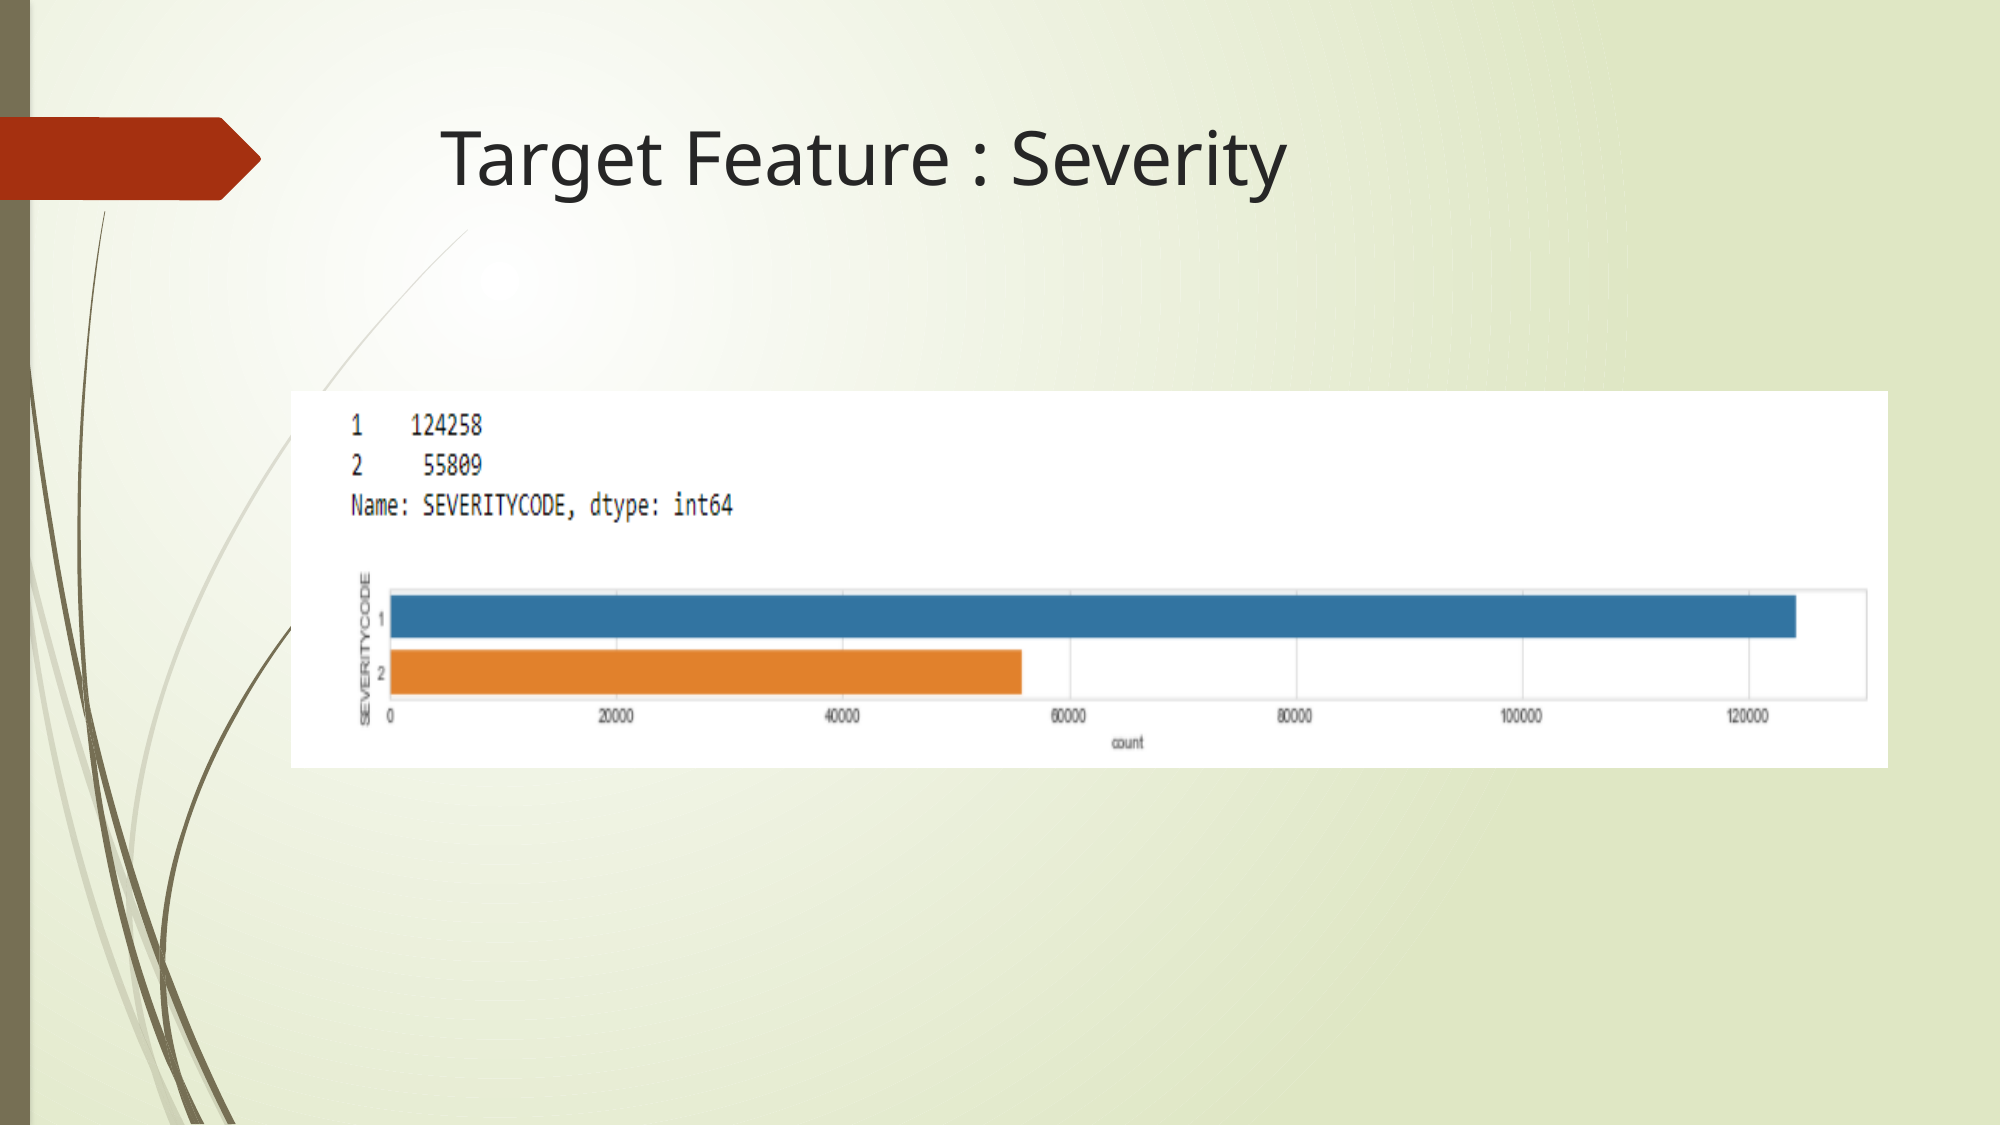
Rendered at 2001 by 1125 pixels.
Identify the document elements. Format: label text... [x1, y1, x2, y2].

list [291, 390, 1888, 769]
title Target Feature : Severity [425, 102, 1888, 313]
